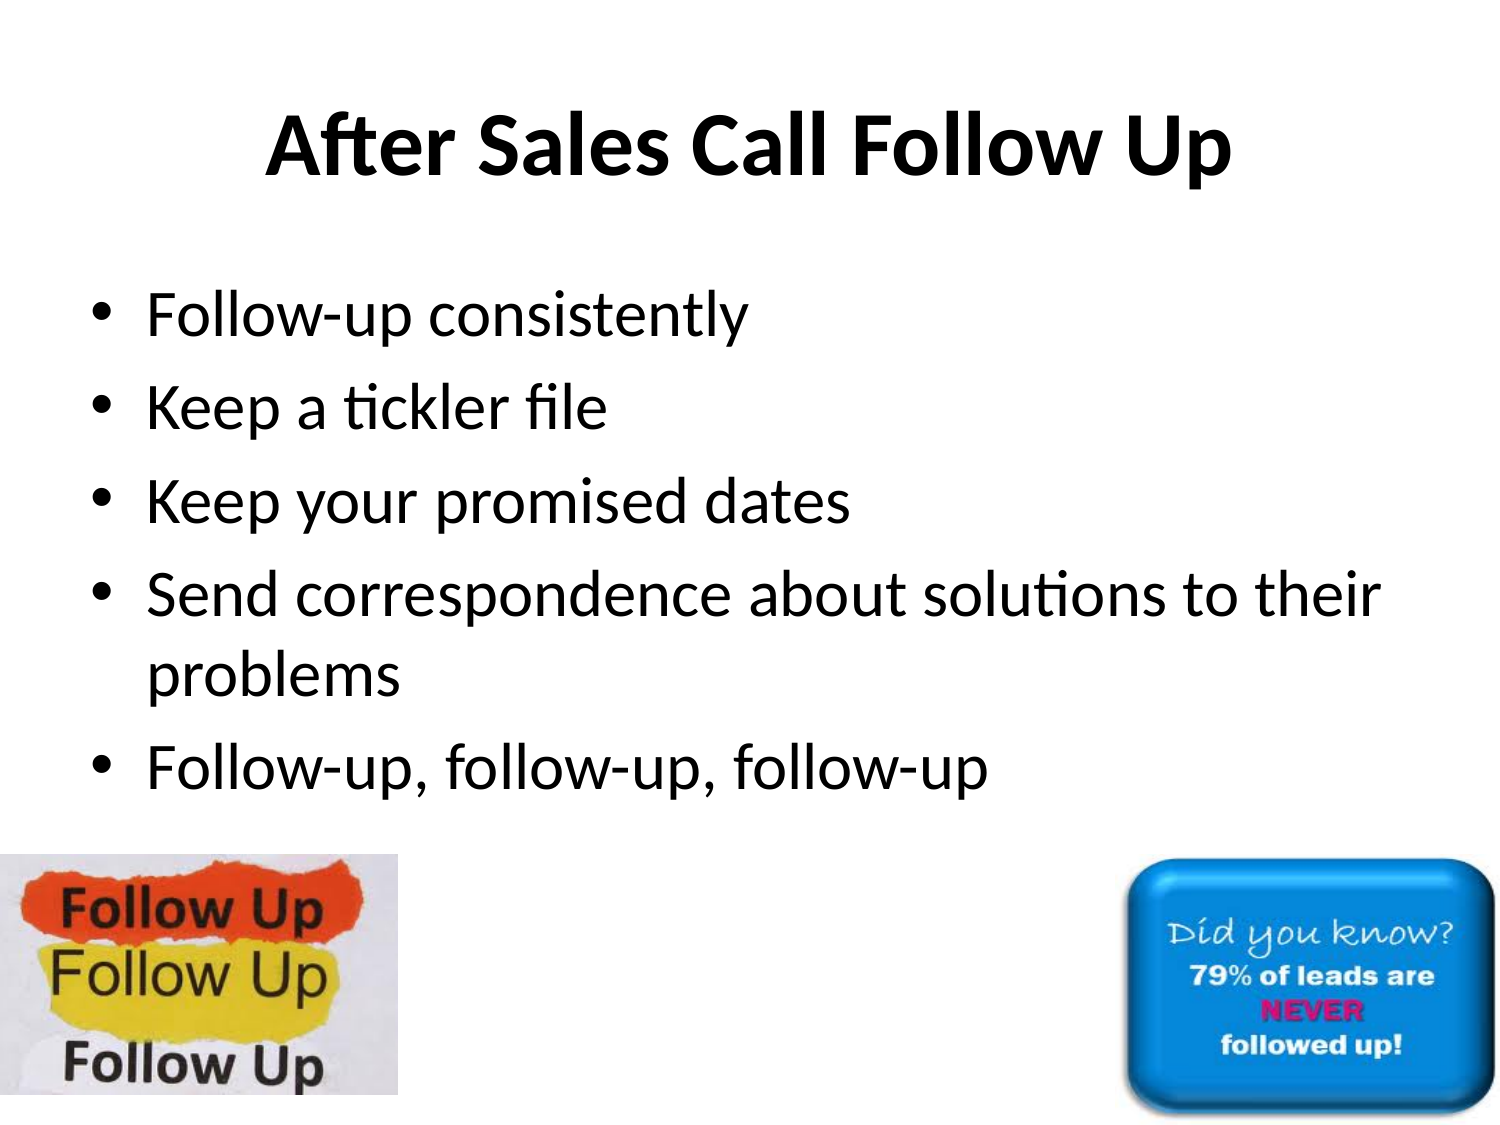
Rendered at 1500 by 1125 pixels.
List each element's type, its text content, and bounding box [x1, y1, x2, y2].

title After Sales Call Follow Up [75, 45, 1425, 233]
picture [1115, 854, 1500, 1125]
picture [0, 854, 398, 1095]
list Follow-up consistently Keep a tickler file Keep your promised dates Send correspondence about solutions to their problems Follow-up, follow-up, follow-up [75, 262, 1425, 1005]
